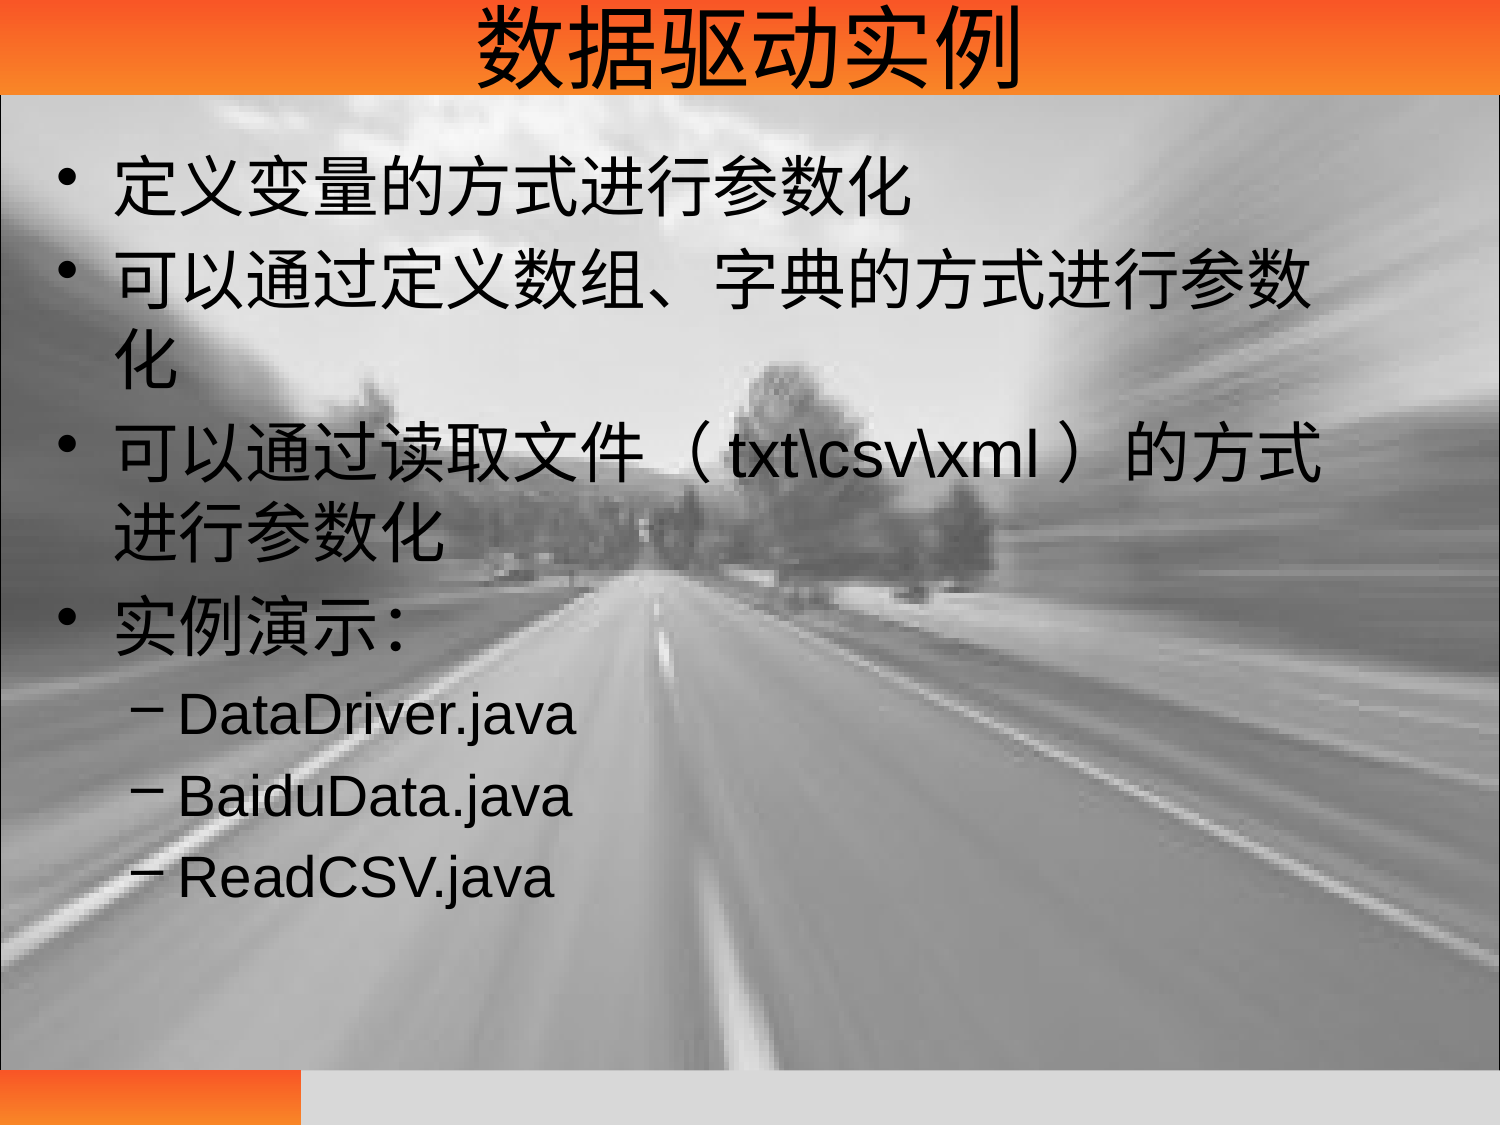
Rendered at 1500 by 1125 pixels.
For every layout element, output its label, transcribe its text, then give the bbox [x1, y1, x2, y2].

list 定义变量的方式进行参数化 可以通过定义数组、字典的方式进行参数化 可以通过读取文件（txt\csv\xml）的方式进行参数化 实例演示： DataDriver.java BaiduData.java ReadCSV.java [41, 137, 1392, 880]
title 数据驱动实例 [75, 0, 1425, 172]
